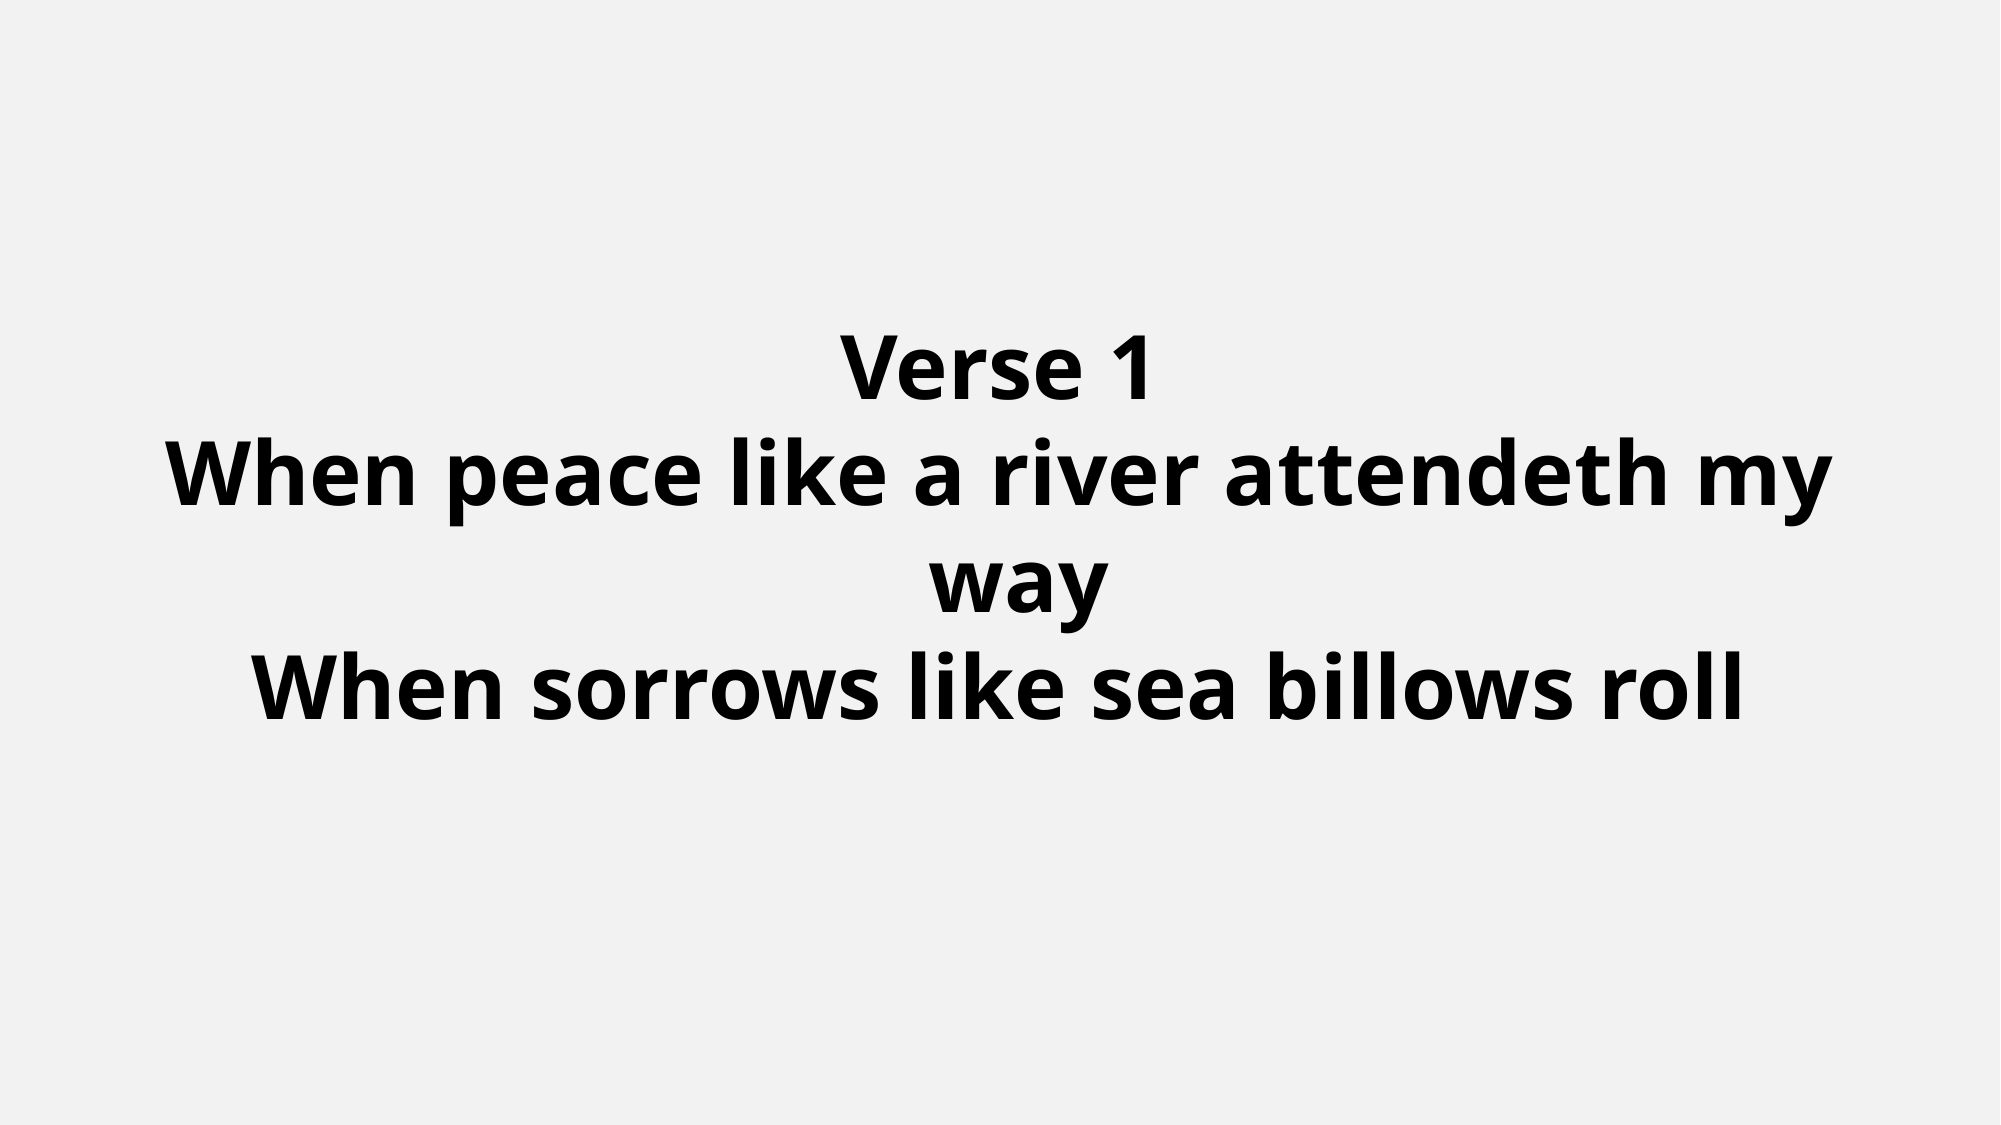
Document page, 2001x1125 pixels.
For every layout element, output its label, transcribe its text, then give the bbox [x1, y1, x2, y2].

subtitle Verse 1 When peace like a river attendeth my way When sorrows like sea billows roll [108, 0, 1892, 1048]
